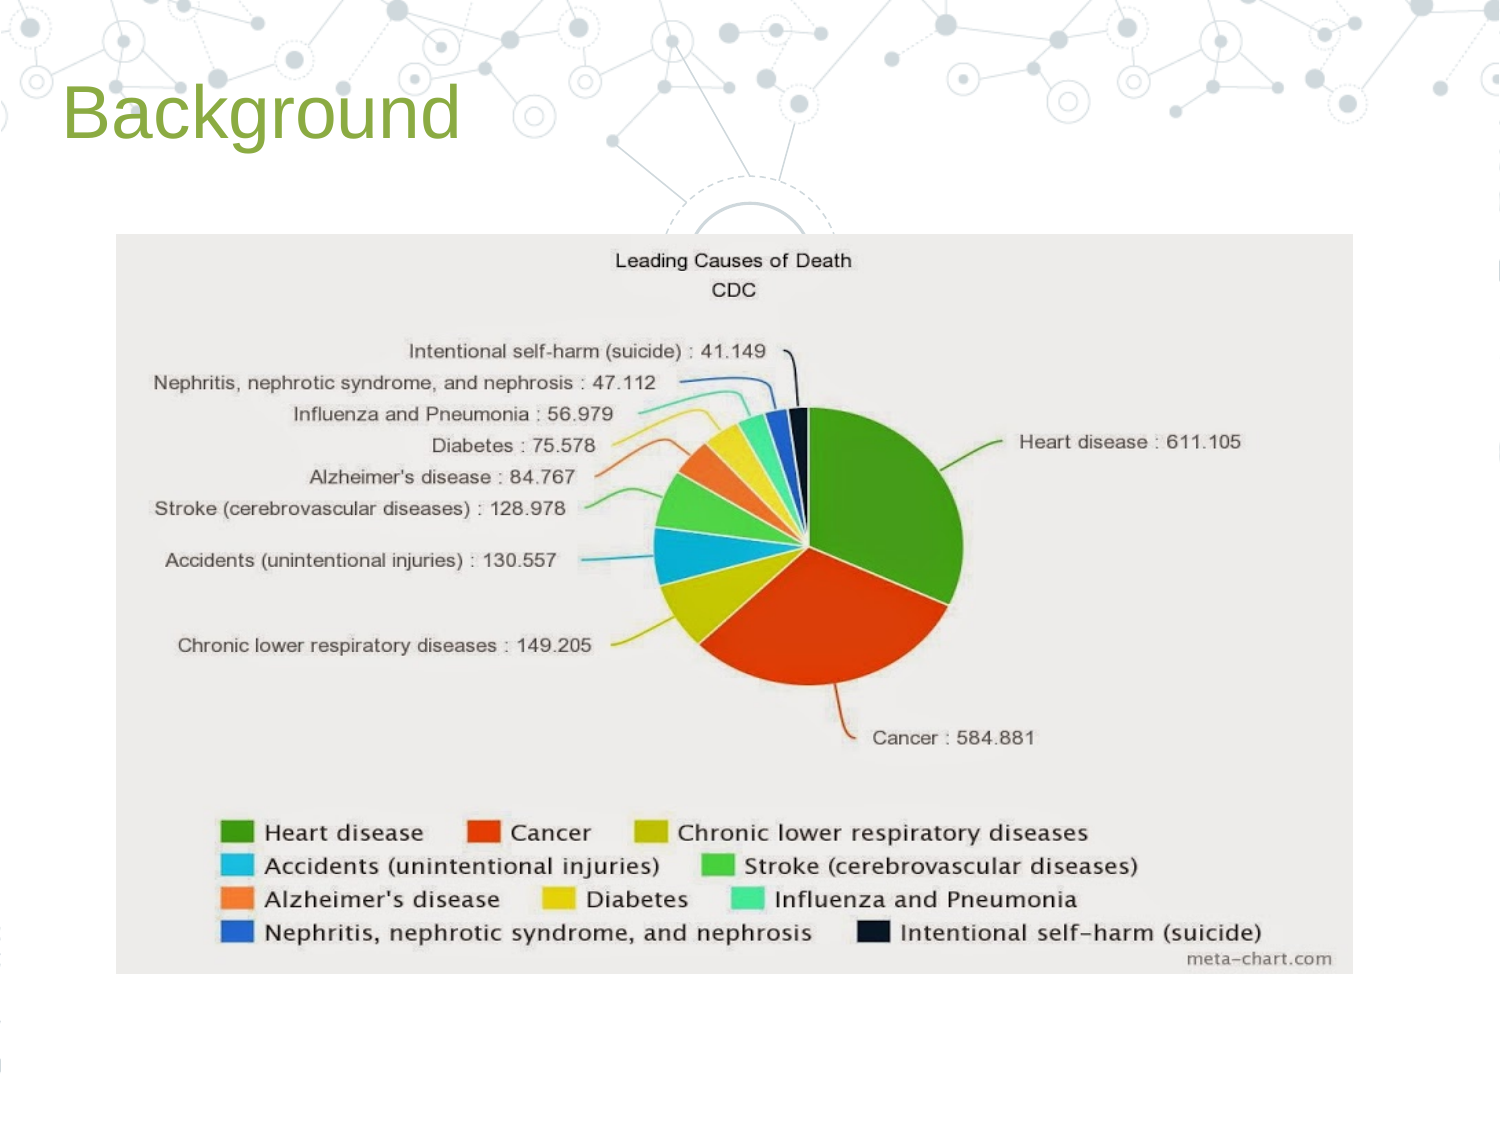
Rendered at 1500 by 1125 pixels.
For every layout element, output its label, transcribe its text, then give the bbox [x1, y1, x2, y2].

picture [0, 0, 1500, 1125]
list Background [46, 48, 868, 193]
